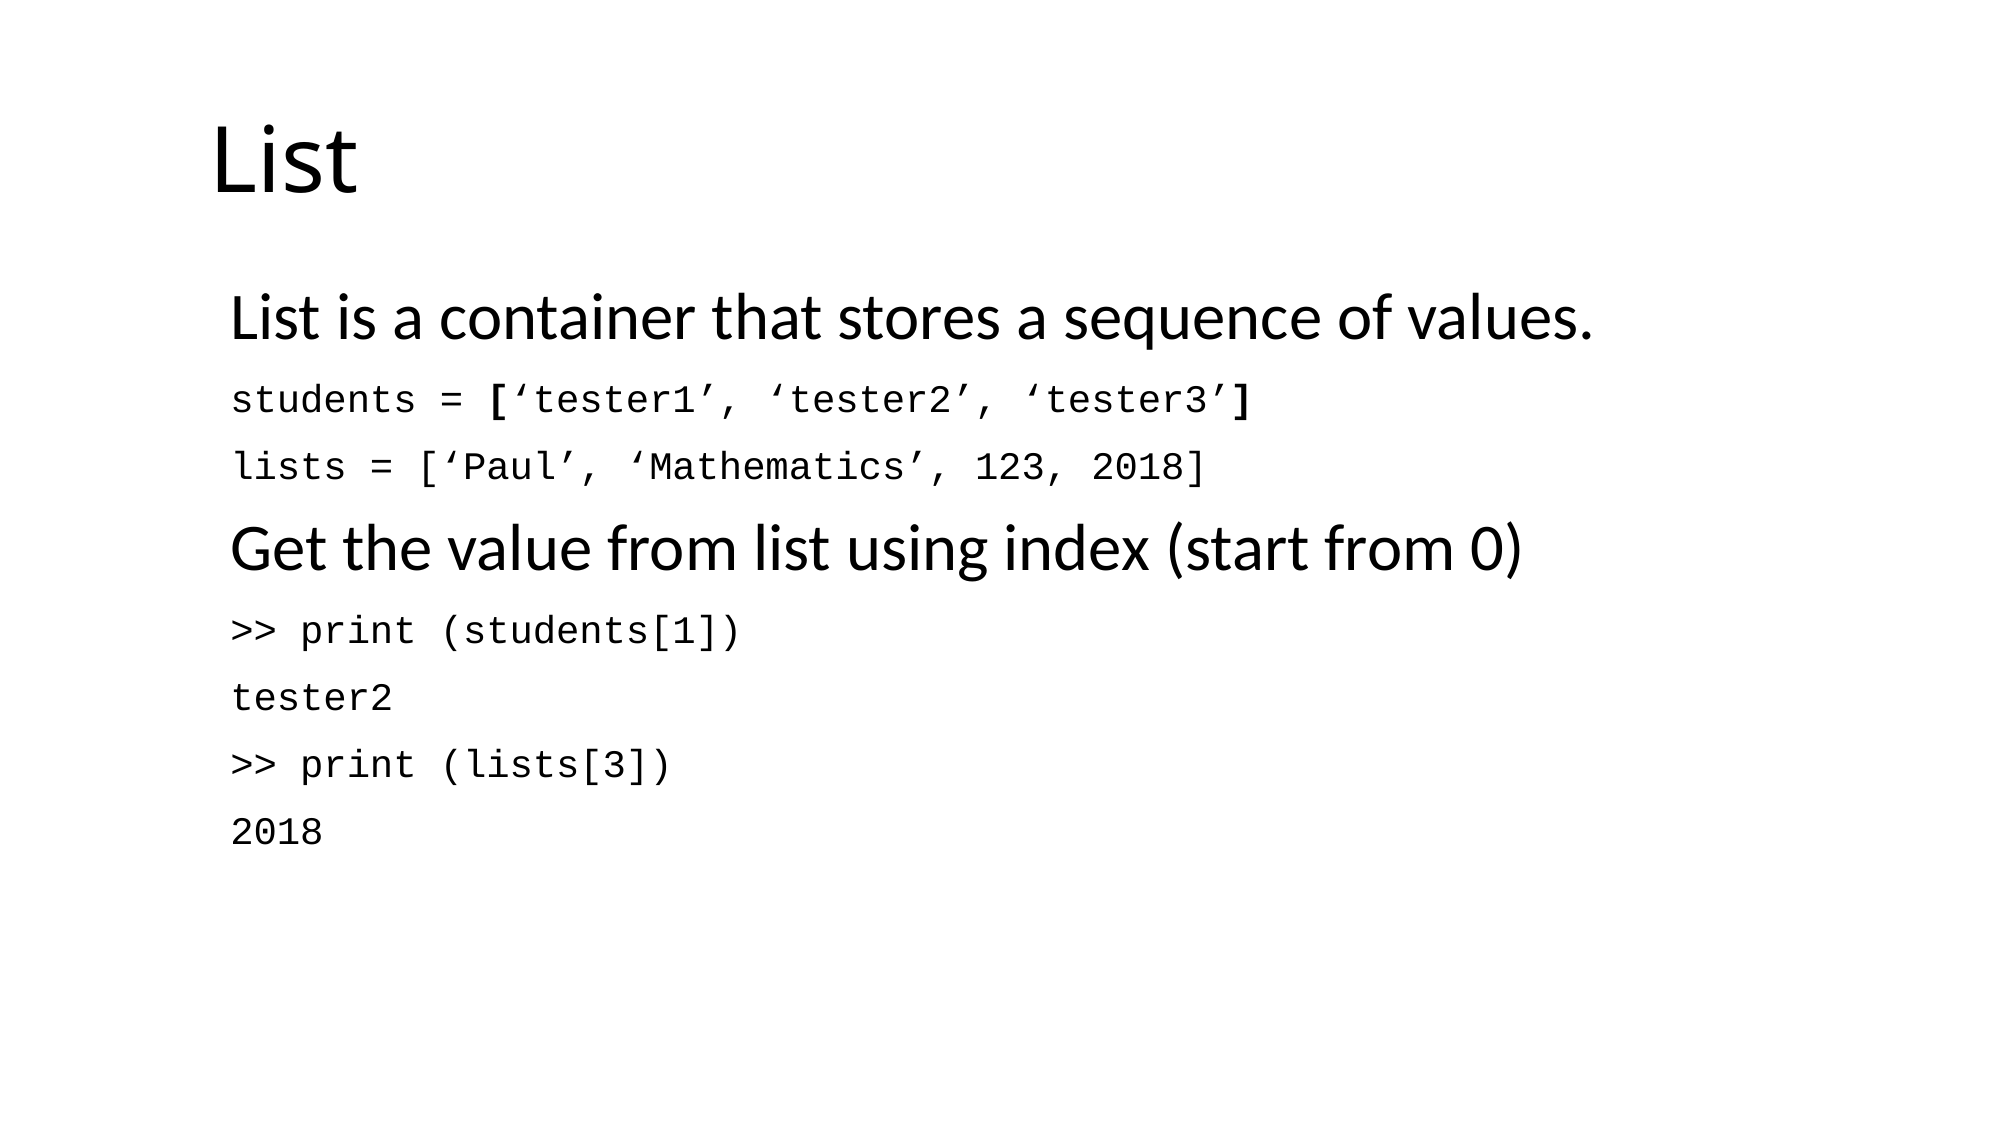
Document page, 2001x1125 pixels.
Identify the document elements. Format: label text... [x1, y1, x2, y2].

list List is a container that stores a sequence of values. students = [‘tester1’, ‘tester2’, ‘tester3’] lists = [‘Paul’, ‘Mathematics’, 123, 2018] Get the value from list using index (start from 0) >> print (students[1]) tester2 >> print (lists[3]) 2018 [189, 262, 1829, 1038]
title List [189, 45, 1829, 233]
